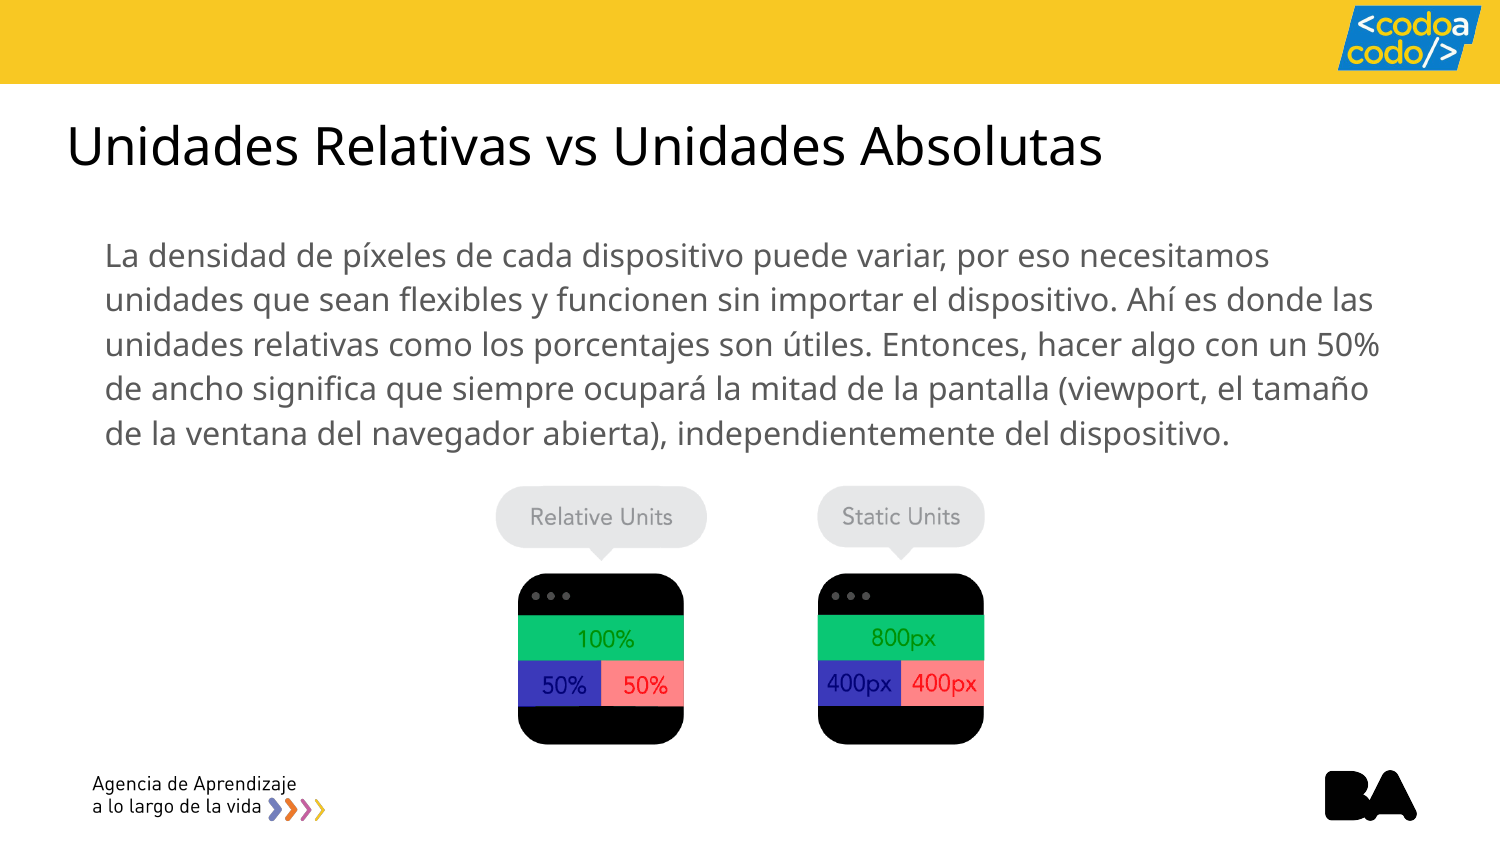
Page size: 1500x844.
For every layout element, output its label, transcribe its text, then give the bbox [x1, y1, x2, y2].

title Unidades Relativas vs Unidades Absolutas [51, 98, 1446, 192]
picture [1325, 770, 1417, 821]
picture [70, 759, 344, 835]
list La densidad de píxeles de cada dispositivo puede variar, por eso necesitamos unidades que sean flexibles y funcionen sin importar el dispositivo. Ahí es donde las unidades relativas como los porcentajes son útiles. Entonces, hacer algo con un 50% de ancho significa que siempre ocupará la mitad de la pantalla (viewport, el tamaño de la ventana del navegador abierta), independientemente del dispositivo. [70, 214, 1430, 759]
picture [1337, 5, 1482, 71]
picture [393, 482, 1107, 750]
